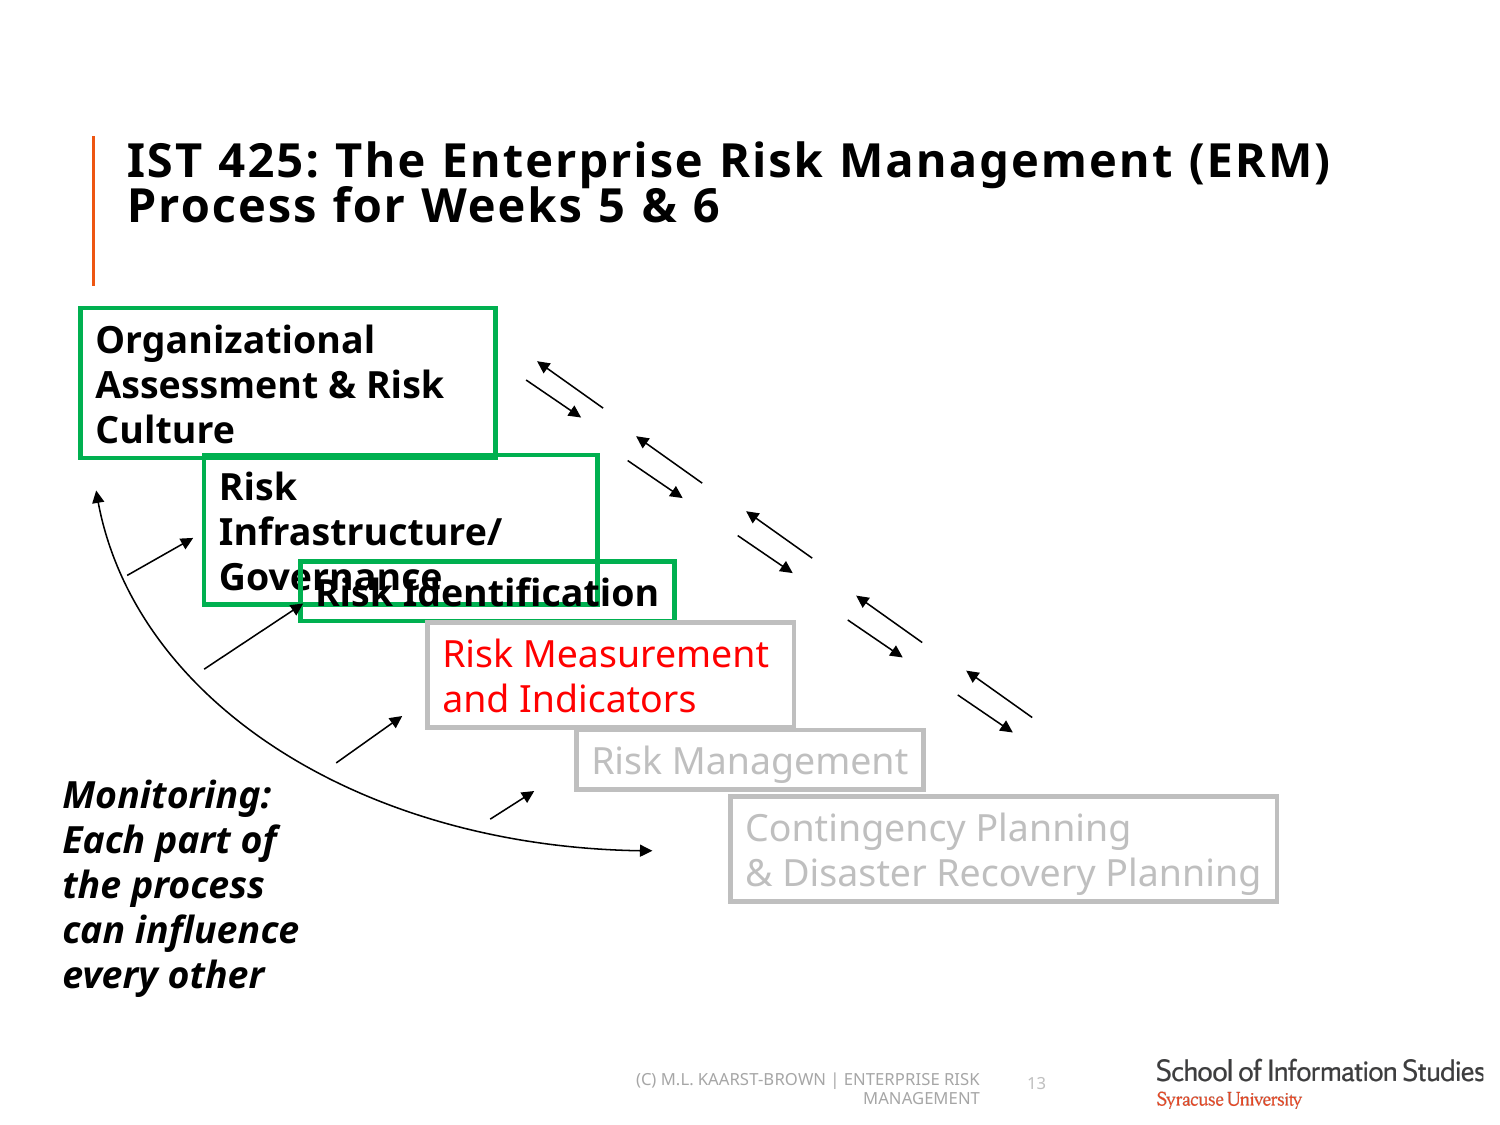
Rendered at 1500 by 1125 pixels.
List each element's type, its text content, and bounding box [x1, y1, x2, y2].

slide_number 13 [1012, 1061, 1149, 1107]
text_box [47, 307, 1311, 1007]
title IST 425: The Enterprise Risk Management (ERM) Process for Weeks 5 & 6 [111, 133, 1453, 240]
footer (c) M.L. Kaarst-Brown | Enterprise Risk Management [581, 1061, 996, 1116]
